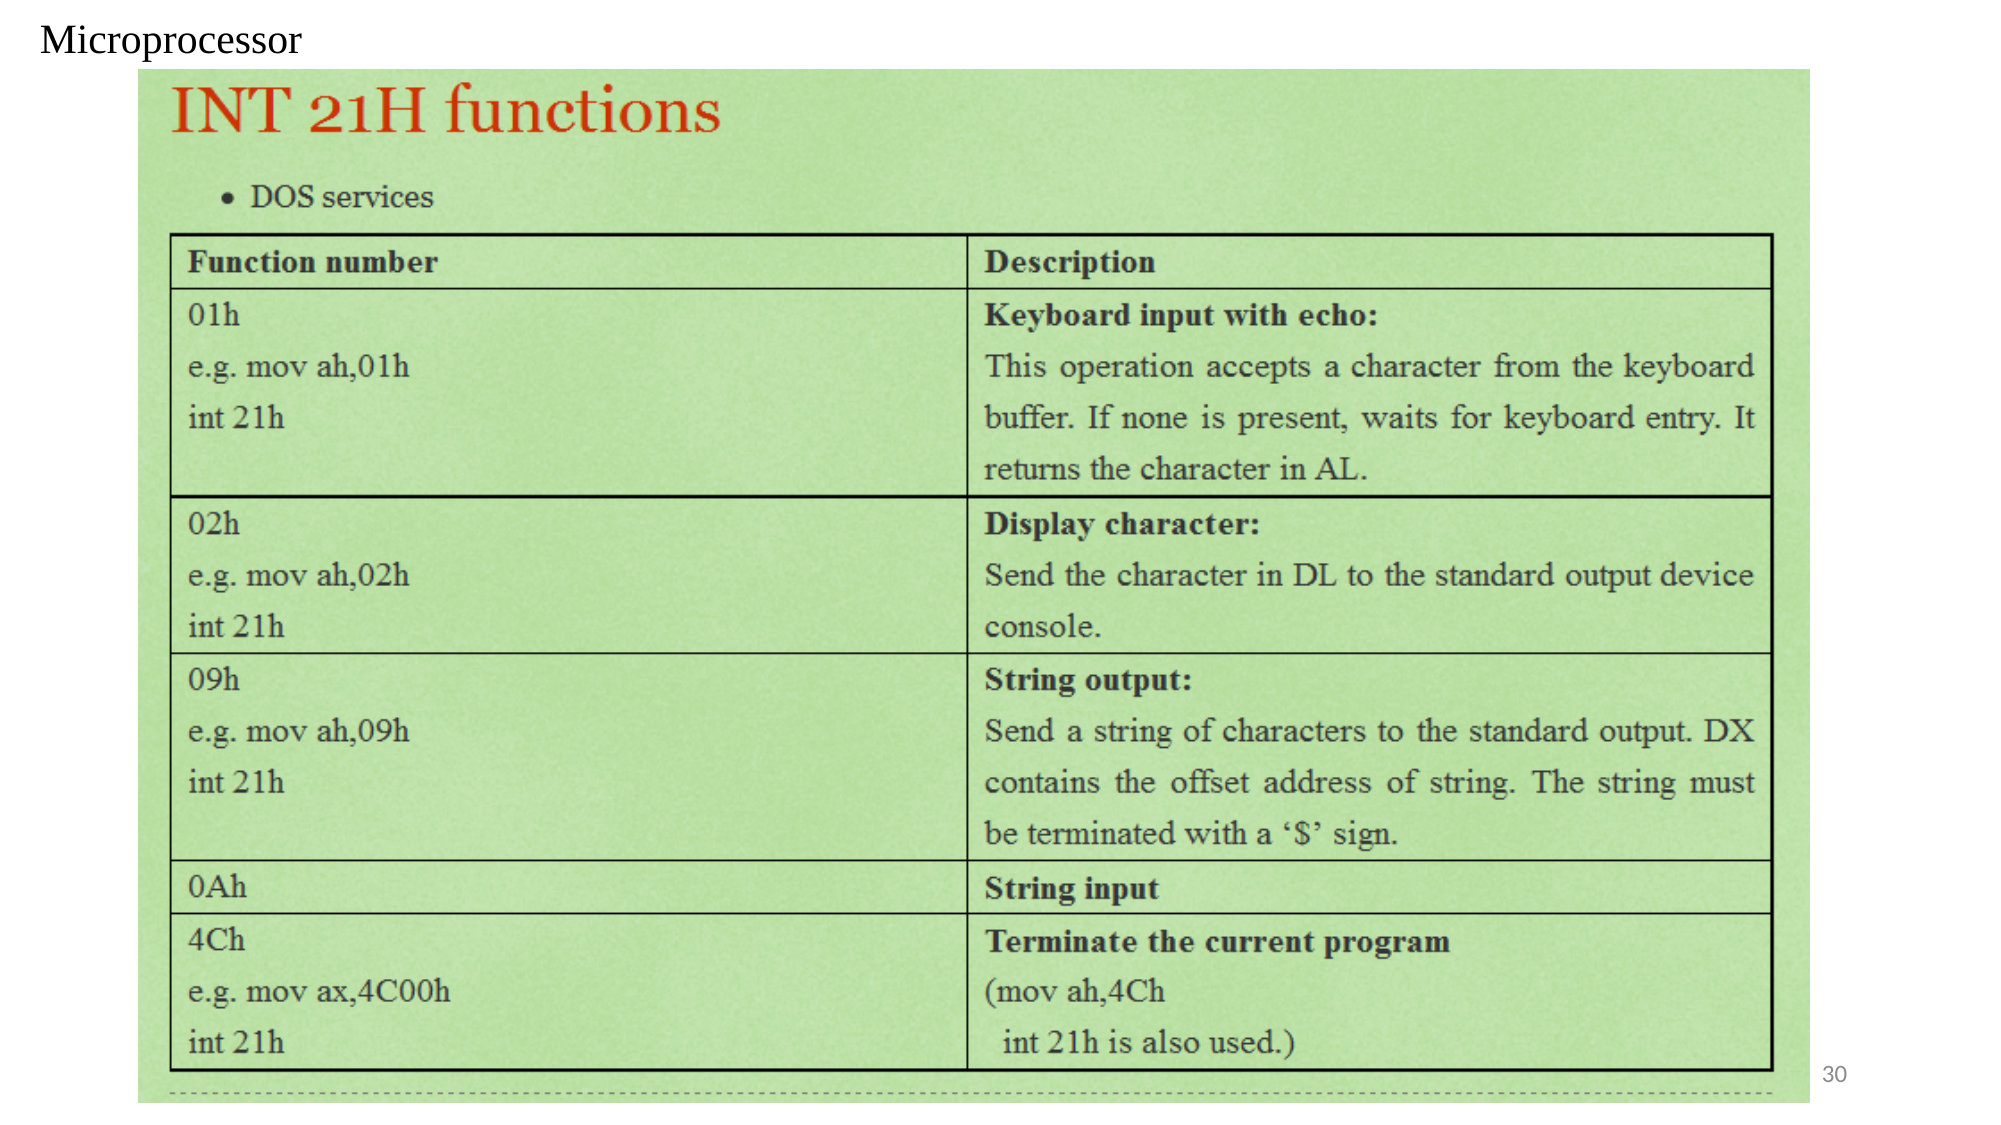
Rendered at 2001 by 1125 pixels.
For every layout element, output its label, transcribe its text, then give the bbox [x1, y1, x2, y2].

title Microprocessor [24, 0, 1525, 70]
slide_number 30 [1810, 1042, 1863, 1103]
picture [138, 69, 1810, 1103]
